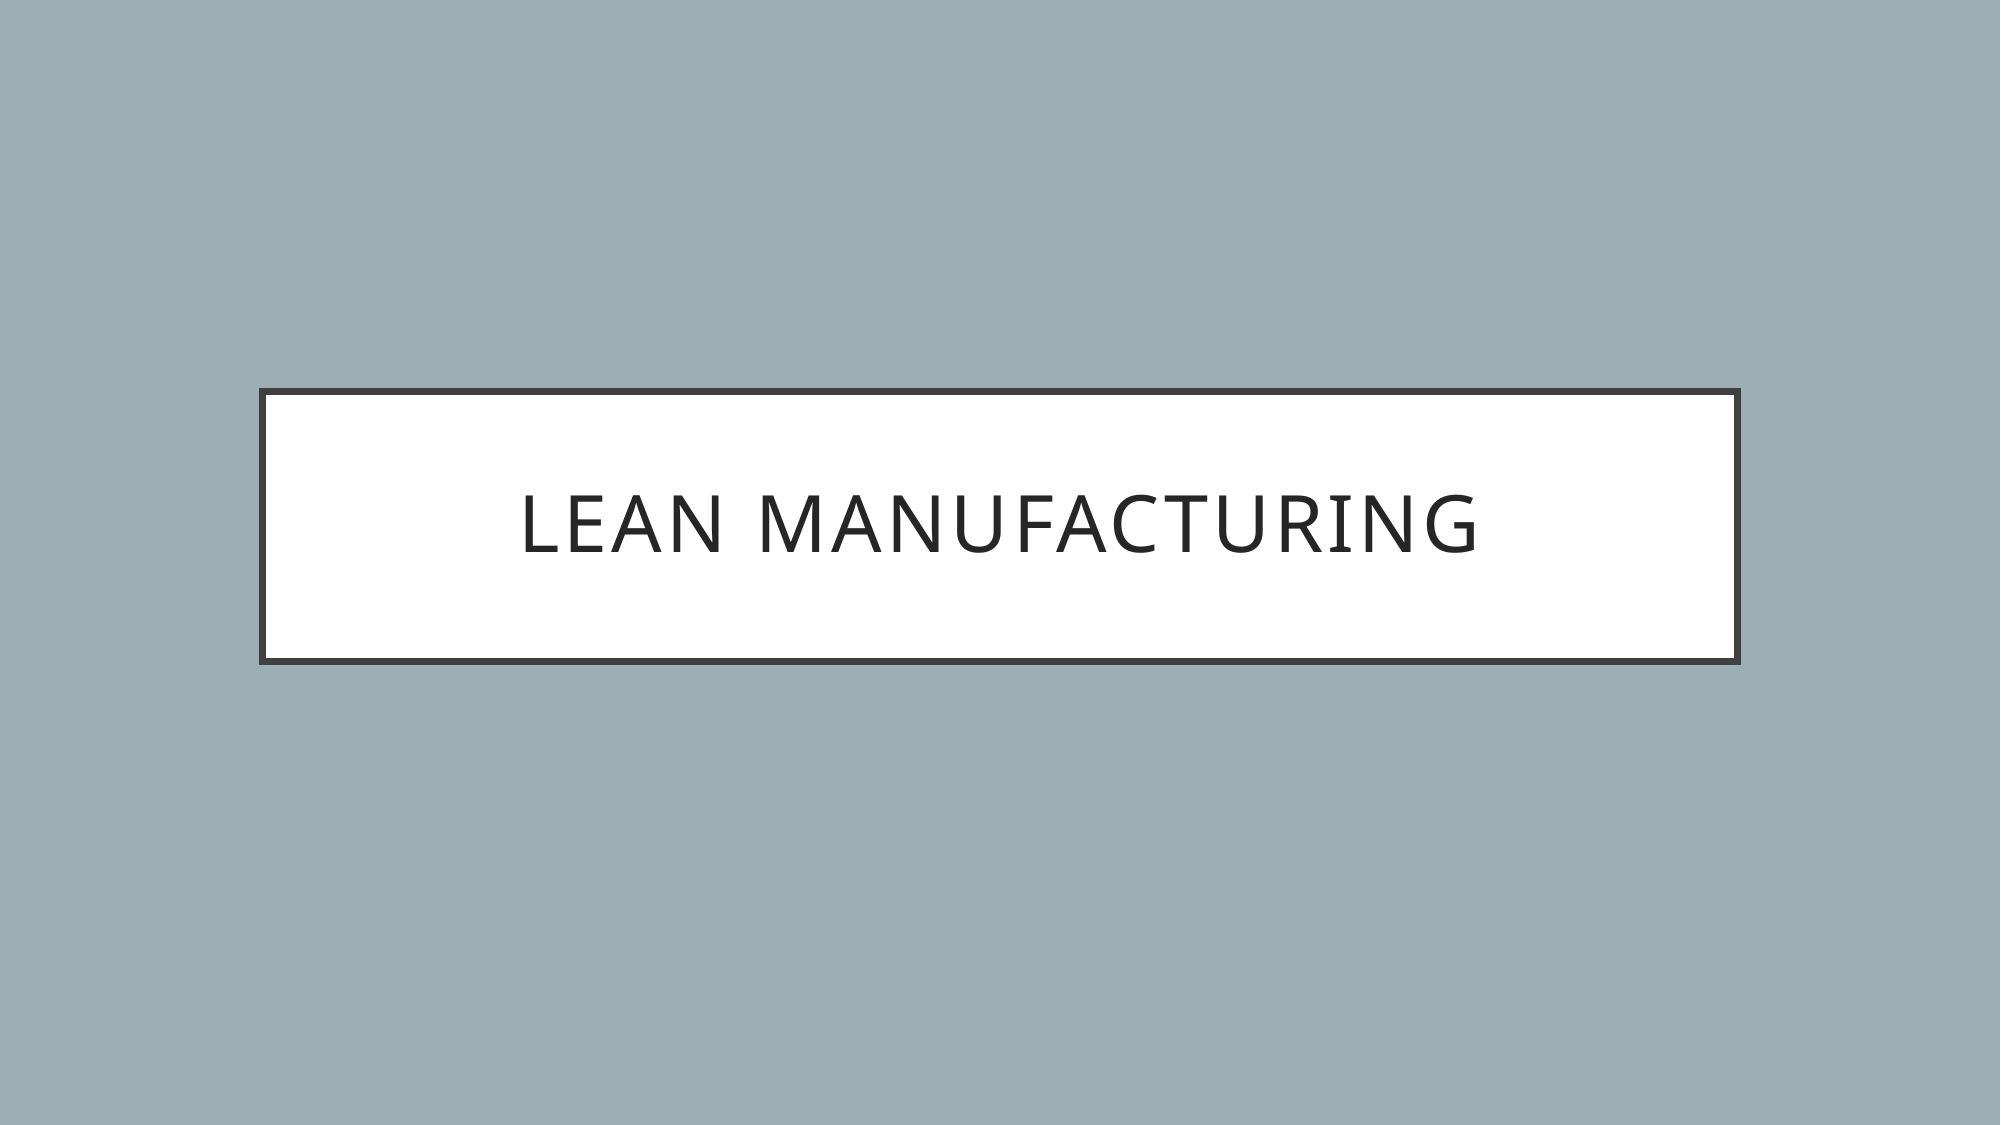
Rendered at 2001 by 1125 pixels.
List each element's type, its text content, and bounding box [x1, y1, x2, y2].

title Lean manufacturing [259, 388, 1741, 665]
